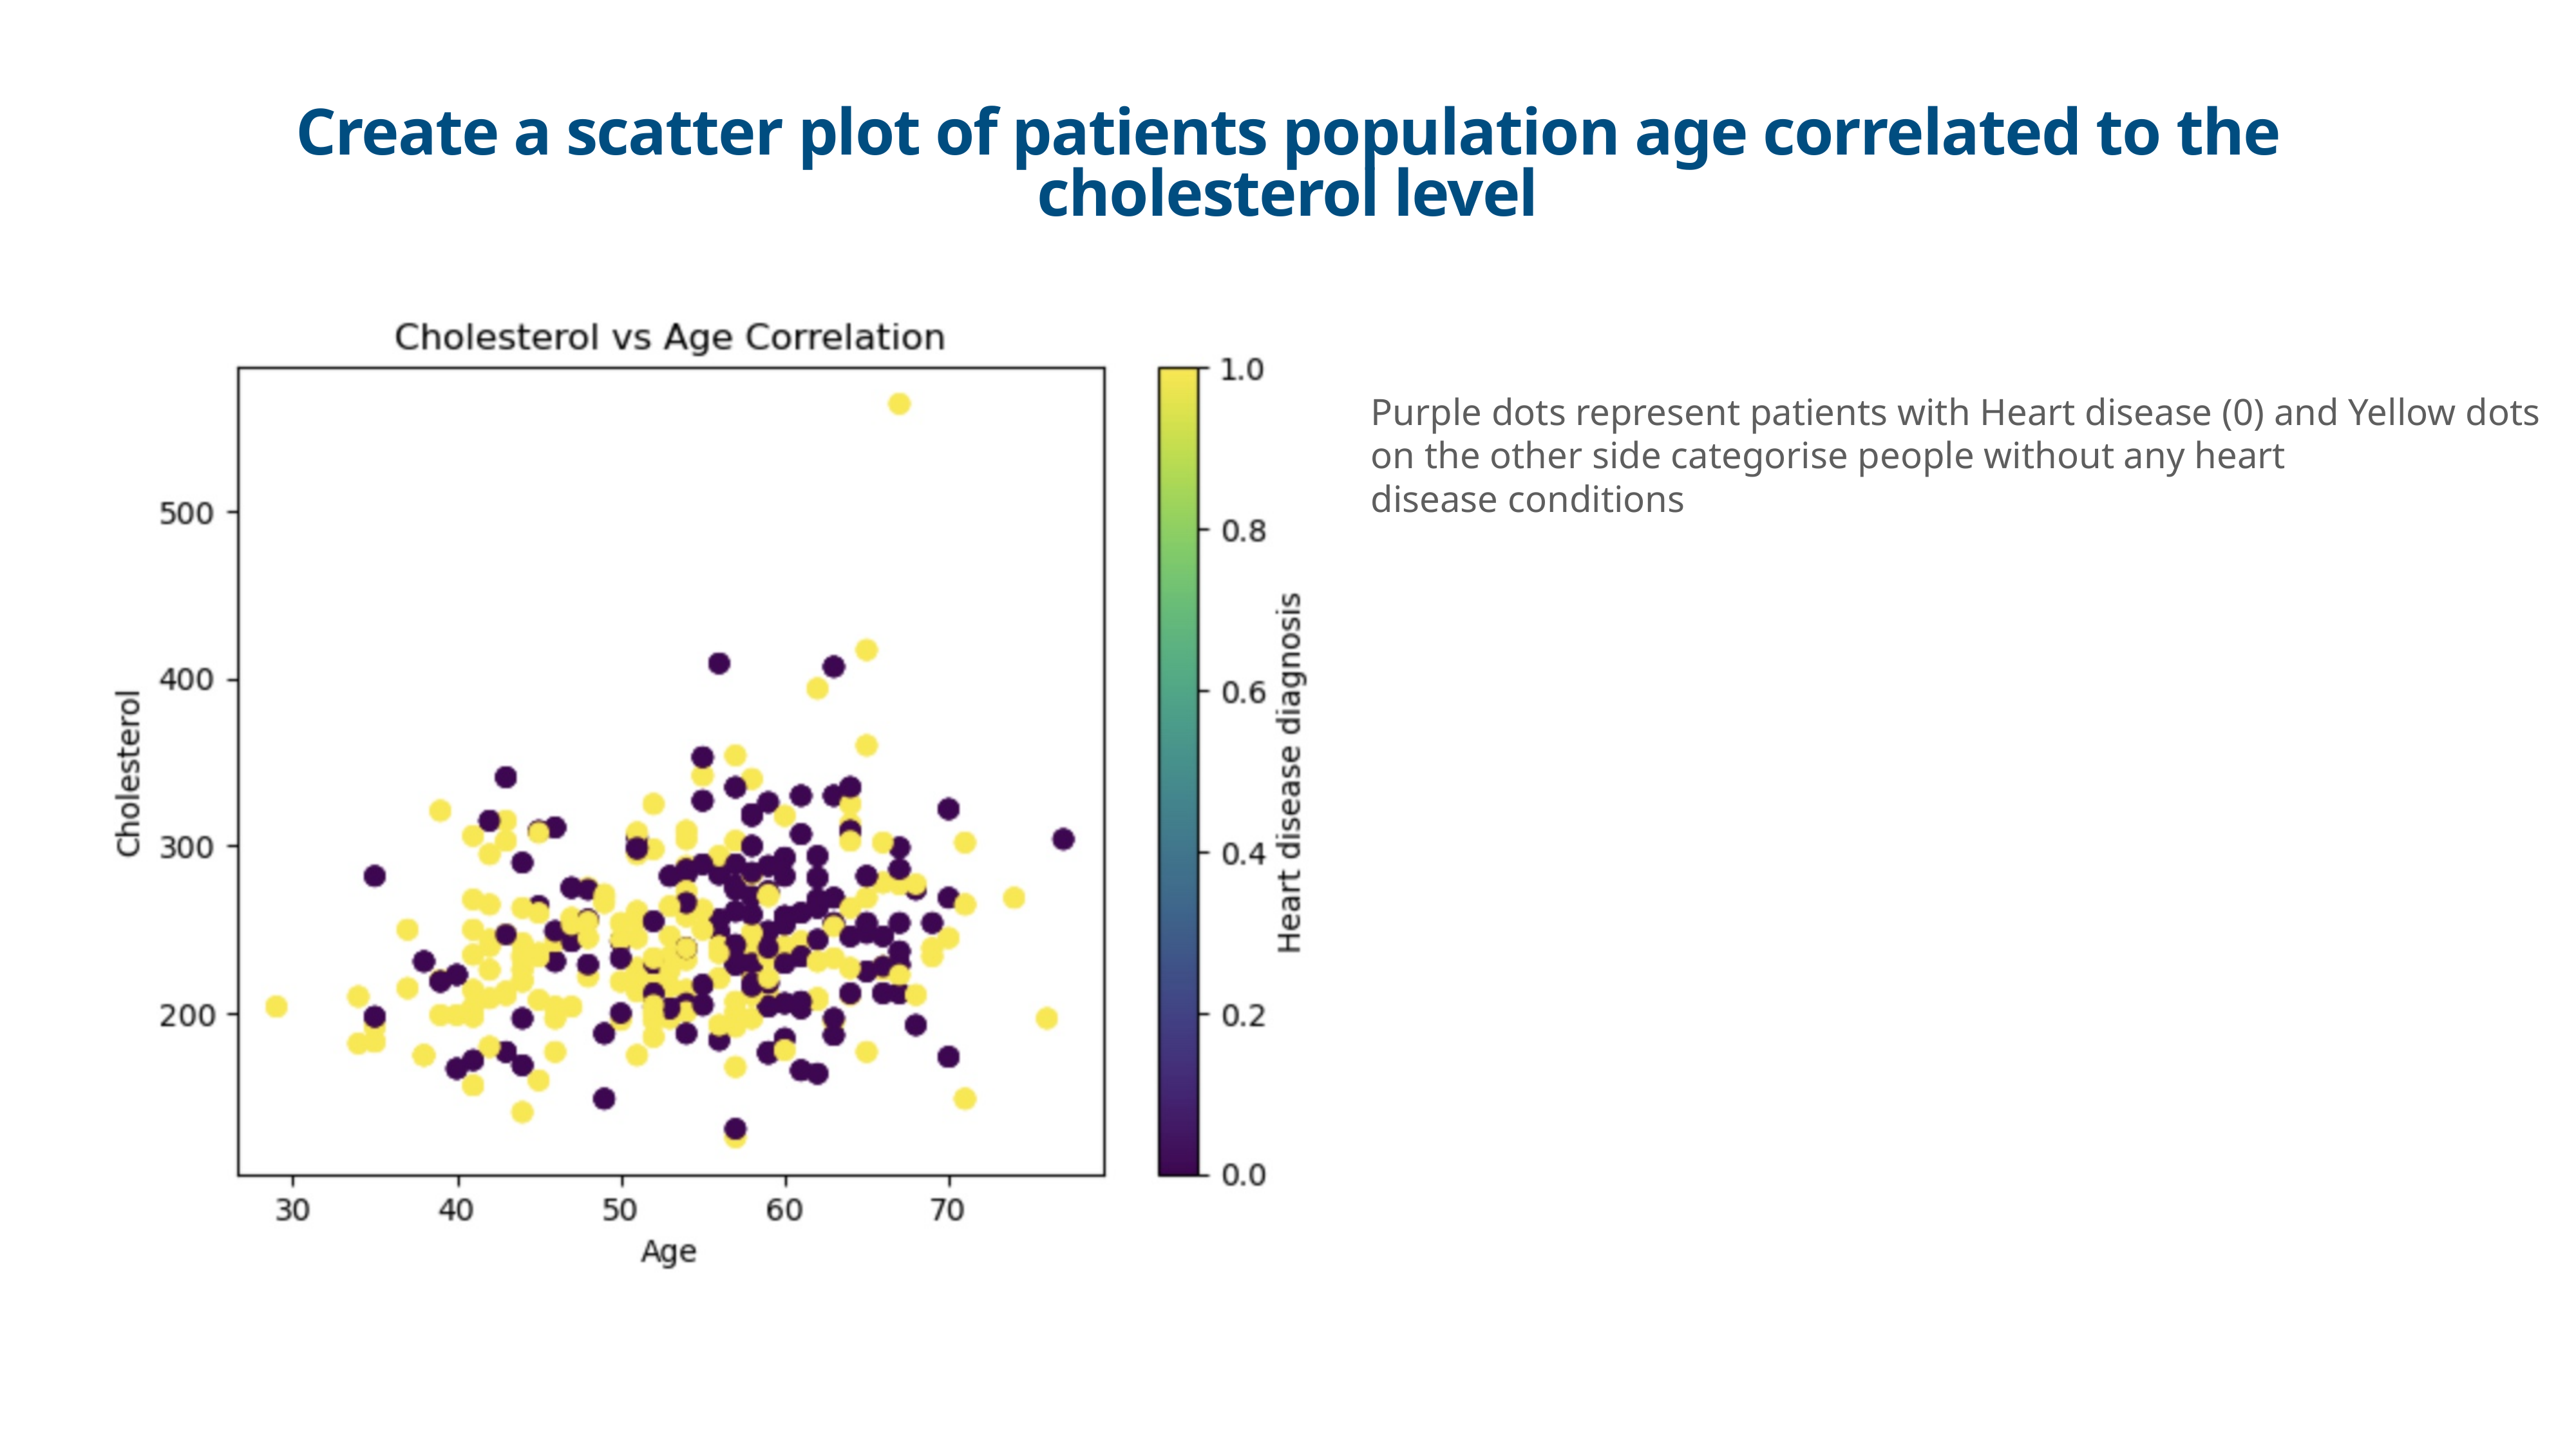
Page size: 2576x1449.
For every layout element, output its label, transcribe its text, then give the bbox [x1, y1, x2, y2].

title Create a scatter plot of patients population age correlated to the cholesterol level [127, 100, 2449, 253]
text_box Purple dots represent patients with Heart disease (0) and Yellow dots on the other side categorise people without any heart disease conditions [1381, 383, 2555, 743]
picture [69, 303, 1381, 1283]
